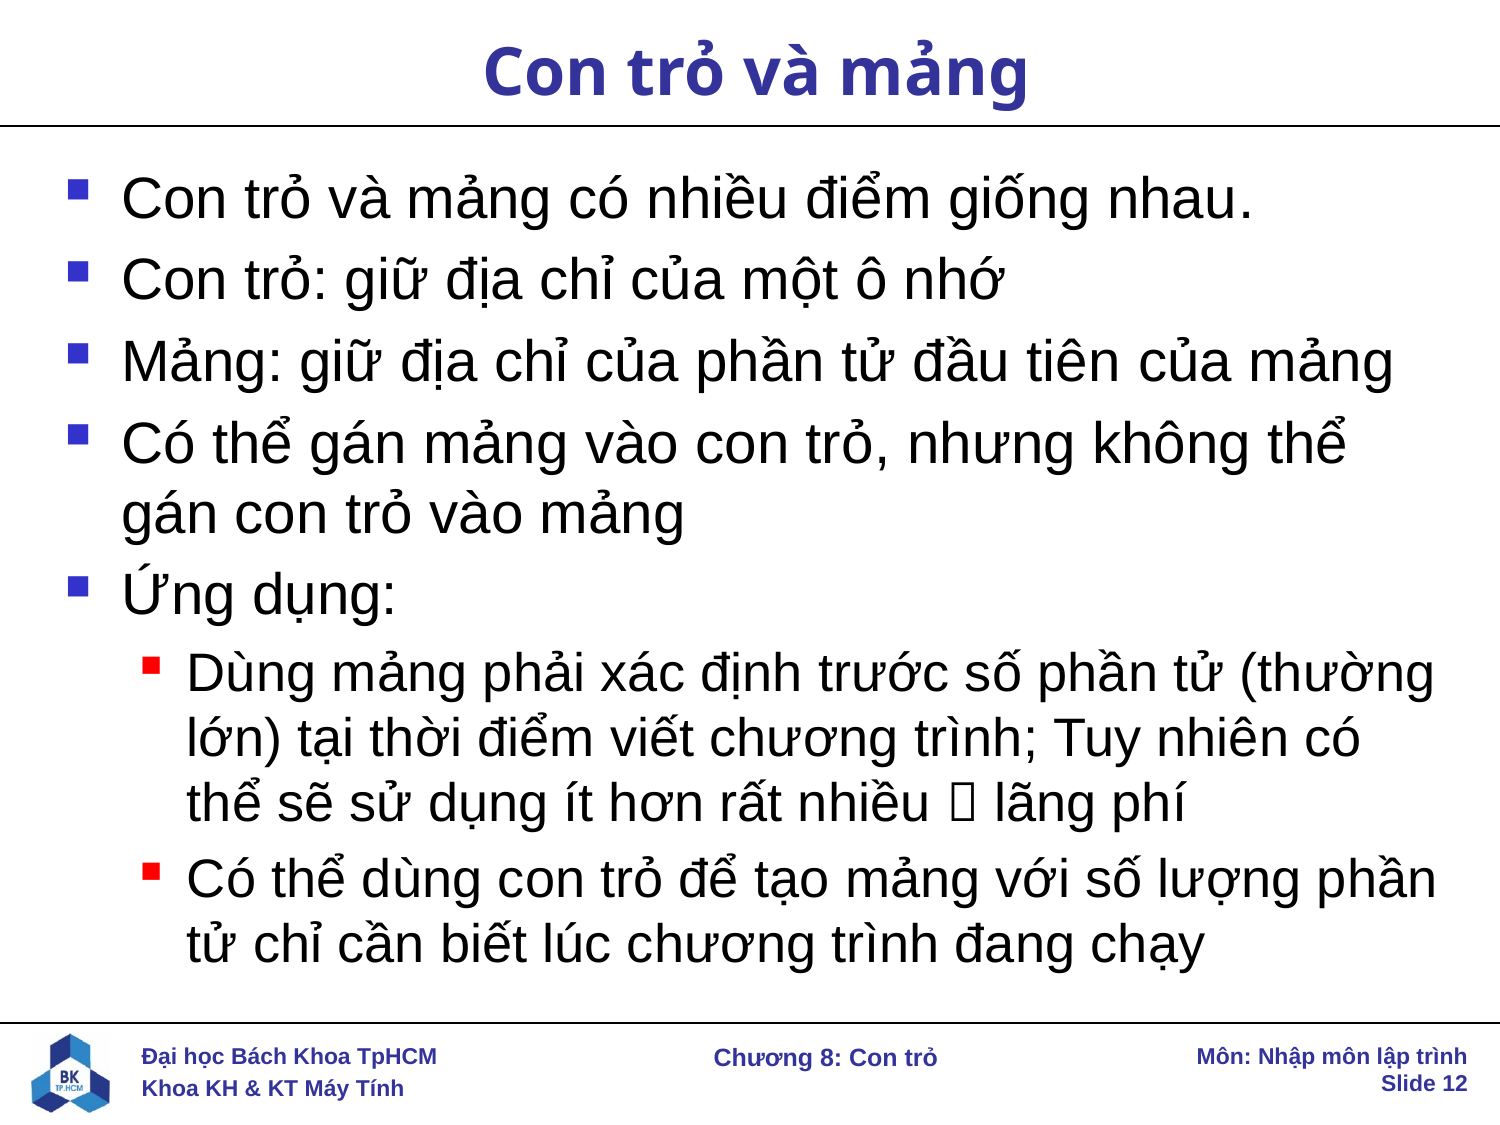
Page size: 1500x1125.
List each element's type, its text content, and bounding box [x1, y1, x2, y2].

title Con trỏ và mảng [50, 12, 1463, 125]
list Con trỏ và mảng có nhiều điểm giống nhau. Con trỏ: giữ địa chỉ của một ô nhớ Mảng: giữ địa chỉ của phần tử đầu tiên của mảng Có thể gán mảng vào con trỏ, nhưng không thể gán con trỏ vào mảng Ứng dụng: Dùng mảng phải xác định trước số phần tử (thường lớn) tại thời điểm viết chương trình; Tuy nhiên có thể sẽ sử dụng ít hơn rất nhiều  lãng phí Có thể dùng con trỏ để tạo mảng với số lượng phần tử chỉ cần biết lúc chương trình đang chạy [50, 152, 1463, 1000]
picture [31, 1033, 110, 1113]
